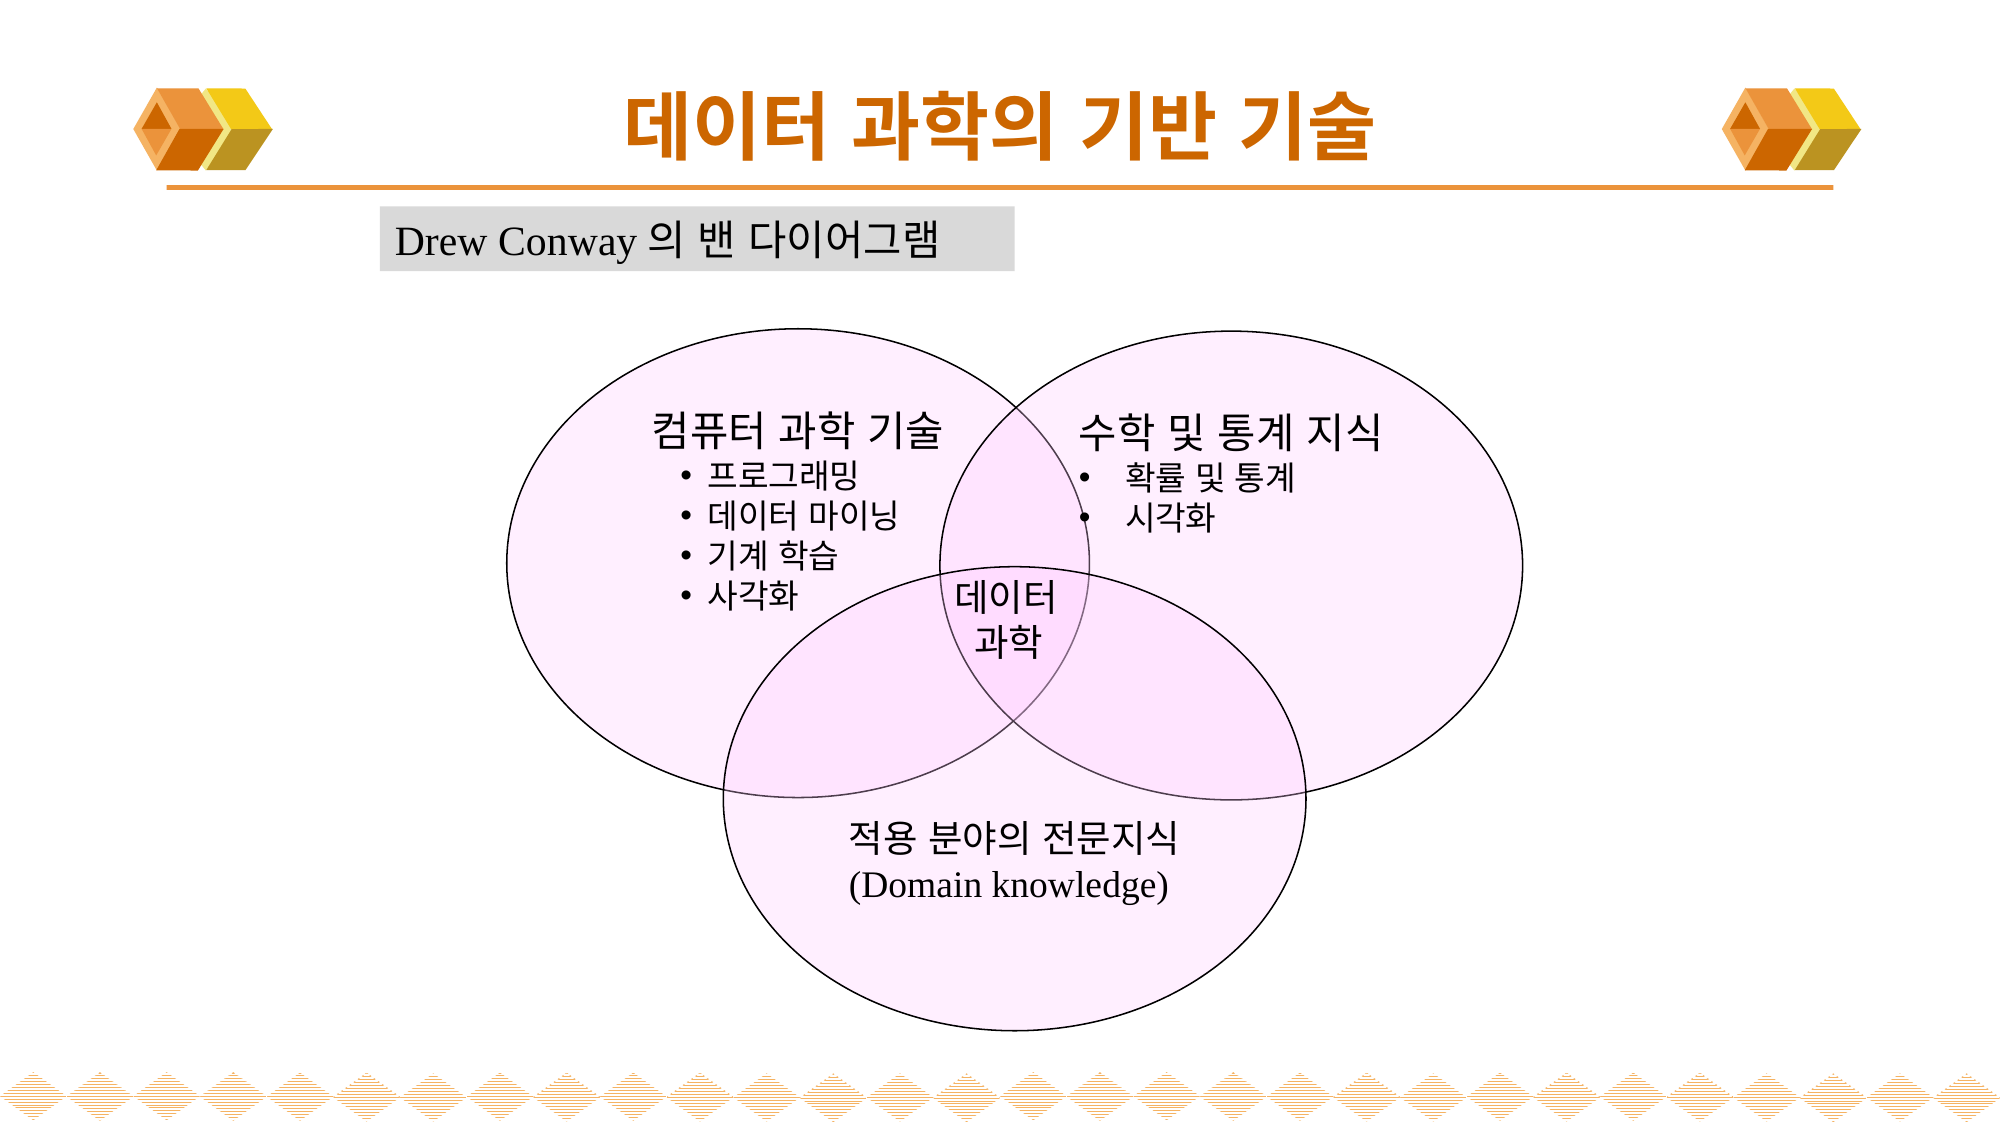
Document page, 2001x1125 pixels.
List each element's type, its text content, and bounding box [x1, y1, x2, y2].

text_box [506, 328, 1523, 1031]
title 데이터 과학의 기반 기술 [99, 67, 1900, 182]
text_box Drew Conway의 밴 다이어그램 [379, 206, 1015, 272]
